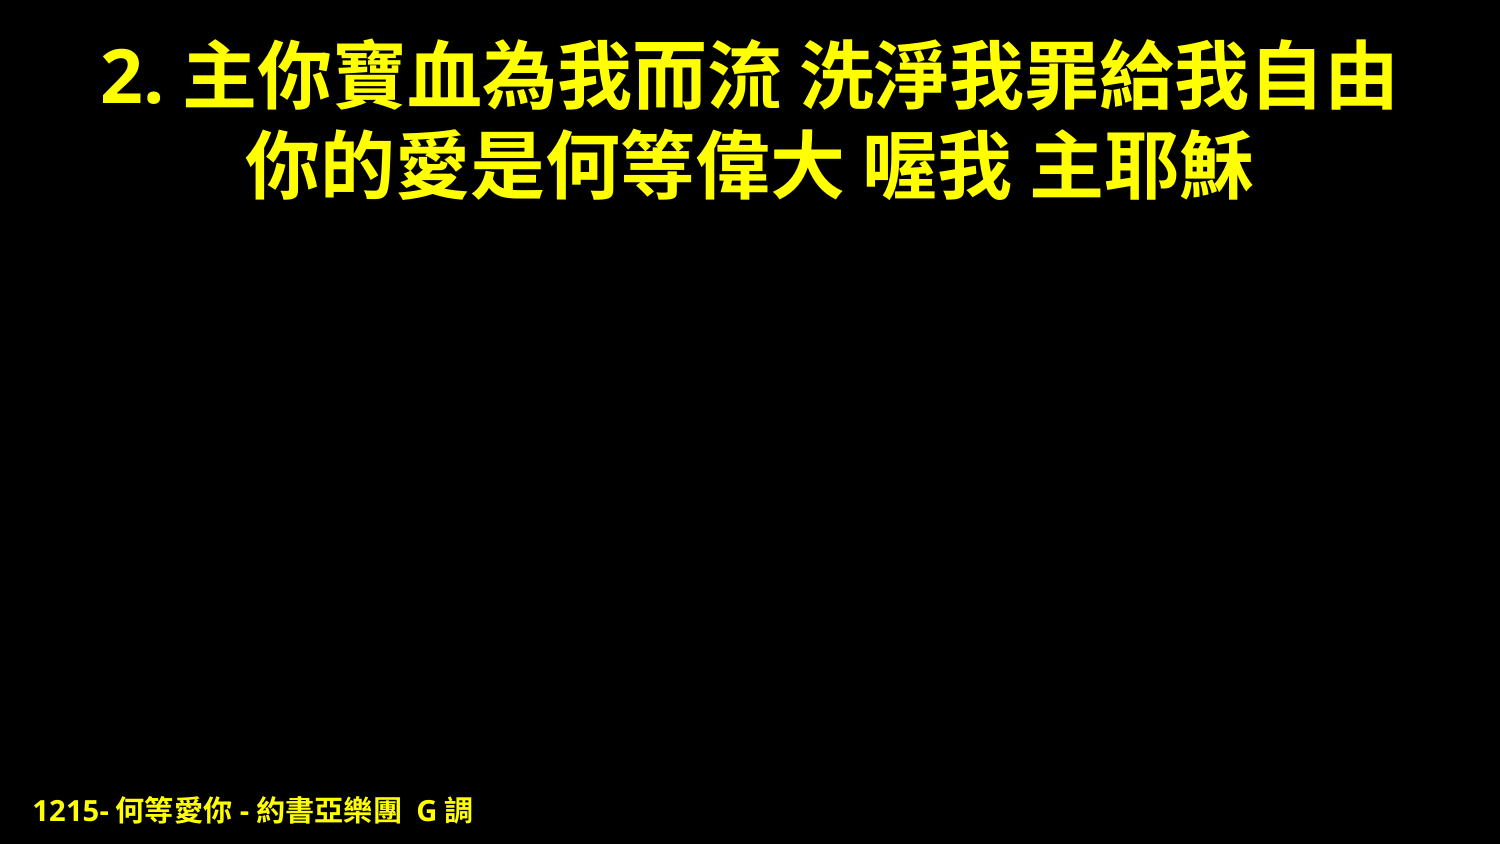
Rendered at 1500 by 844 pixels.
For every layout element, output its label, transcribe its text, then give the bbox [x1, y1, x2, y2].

text_box 1215-何等愛你-約書亞樂團 G調 [17, 784, 774, 835]
title 2.主你寶血為我而流 洗淨我罪給我自由 你的愛是何等偉大 喔我 主耶穌 [0, 0, 1500, 237]
